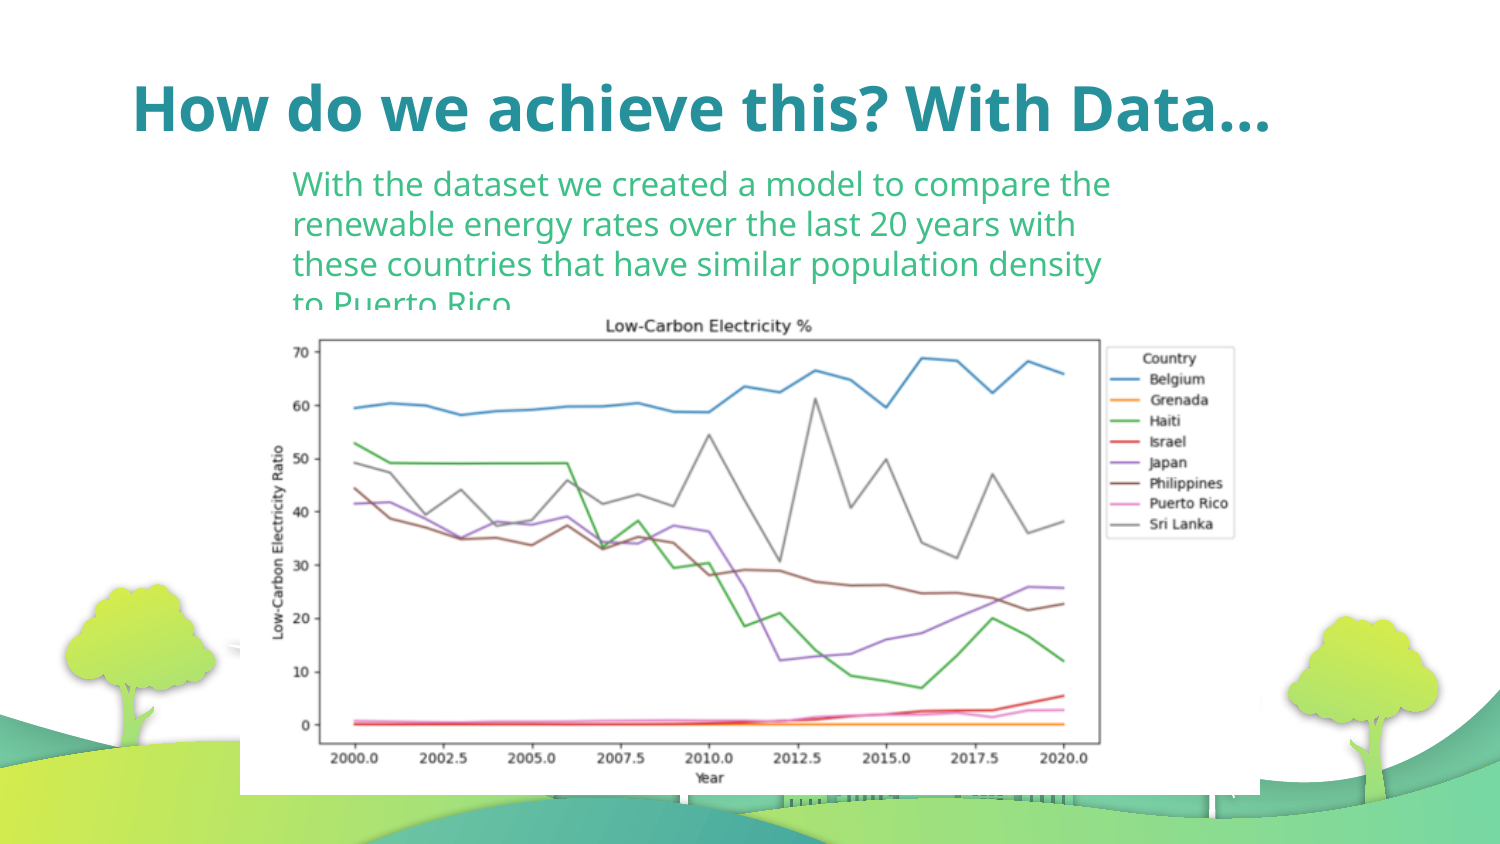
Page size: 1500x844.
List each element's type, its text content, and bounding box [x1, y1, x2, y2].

picture [240, 310, 1260, 795]
list With the dataset we created a model to compare the renewable energy rates over the last 20 years with these countries that have similar population density to Puerto Rico. [277, 148, 1131, 309]
title How do we achieve this? With Data… [116, 54, 1384, 149]
